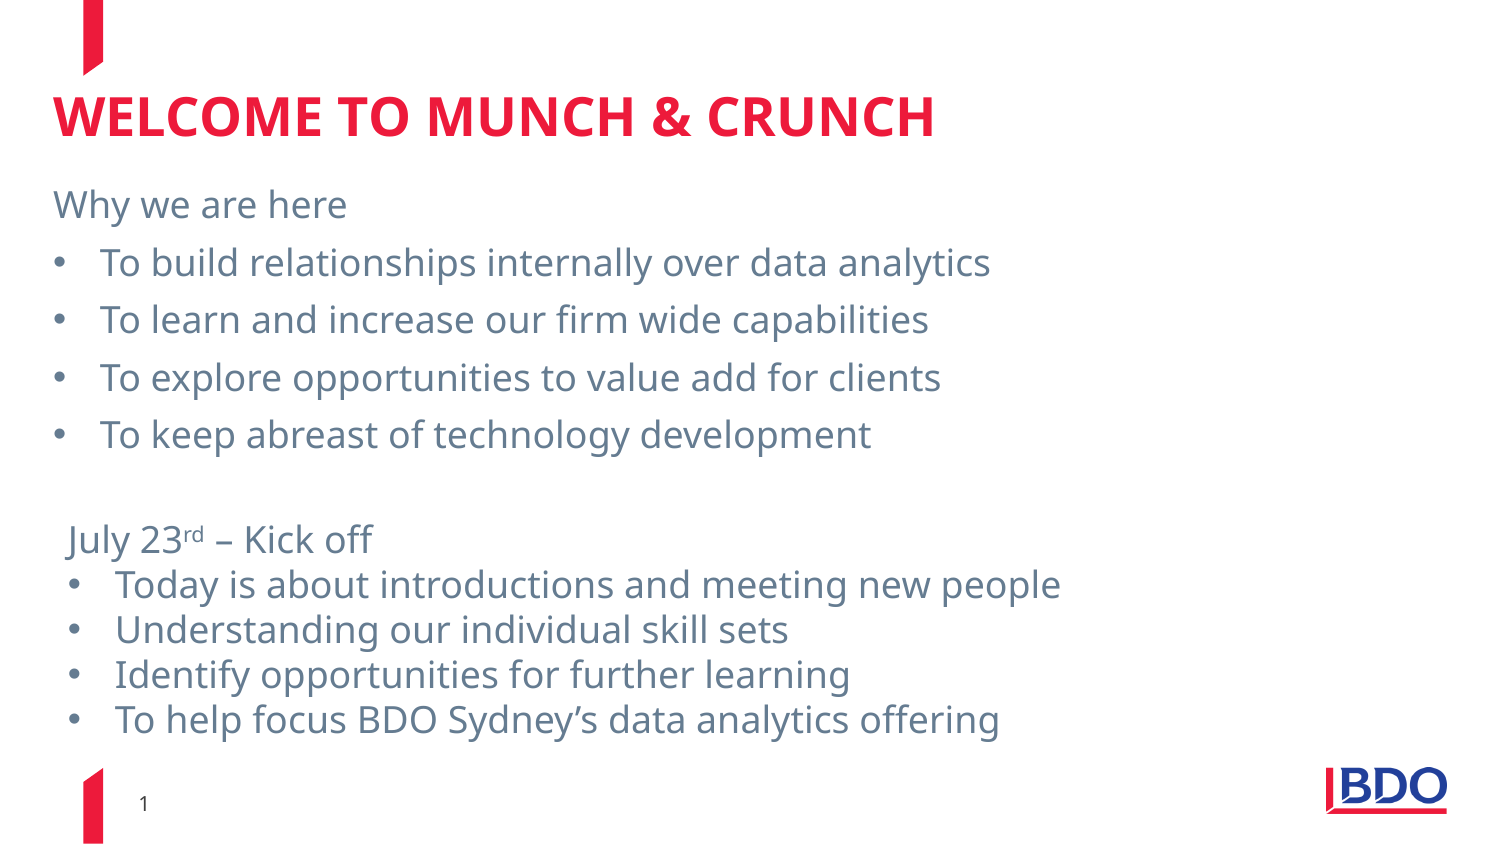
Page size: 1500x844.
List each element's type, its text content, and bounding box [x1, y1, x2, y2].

slide_number 1 [138, 788, 198, 819]
text_box July 23rd – Kick off Today is about introductions and meeting new people Understanding our individual skill sets Identify opportunities for further learning To help focus BDO Sydney’s data analytics offering [53, 509, 1126, 749]
title Welcome to munch & crunch [53, 94, 1447, 147]
picture [1326, 767, 1447, 814]
list Why we are here To build relationships internally over data analytics To learn and increase our firm wide capabilities To explore opportunities to value add for clients To keep abreast of technology development [53, 181, 1447, 475]
